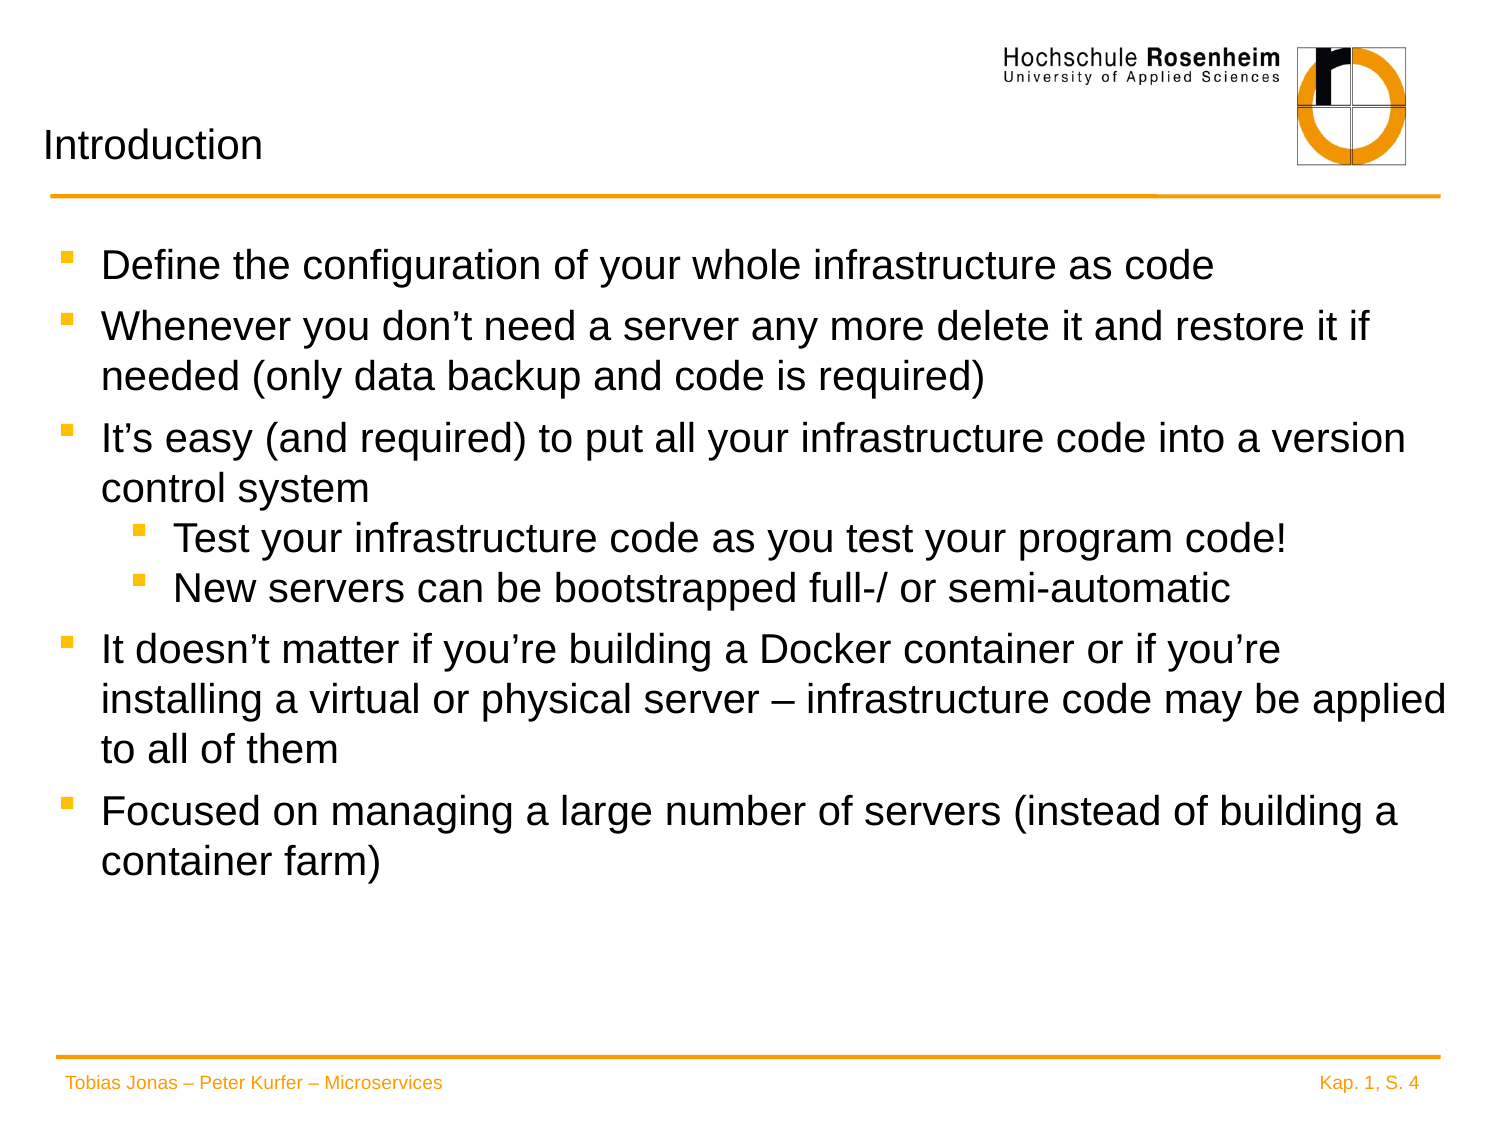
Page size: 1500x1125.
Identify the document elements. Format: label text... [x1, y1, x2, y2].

picture [1003, 45, 1407, 167]
title Introduction [42, 41, 987, 168]
list Define the configuration of your whole infrastructure as code Whenever you don’t need a server any more delete it and restore it if needed (only data backup and code is required) It’s easy (and required) to put all your infrastructure code into a version control system Test your infrastructure code as you test your program code! New servers can be bootstrapped full-/ or semi-automatic It doesn’t matter if you’re building a Docker container or if you’re installing a virtual or physical server – infrastructure code may be applied to all of them Focused on managing a large number of servers (instead of building a container farm) [42, 230, 1470, 1026]
